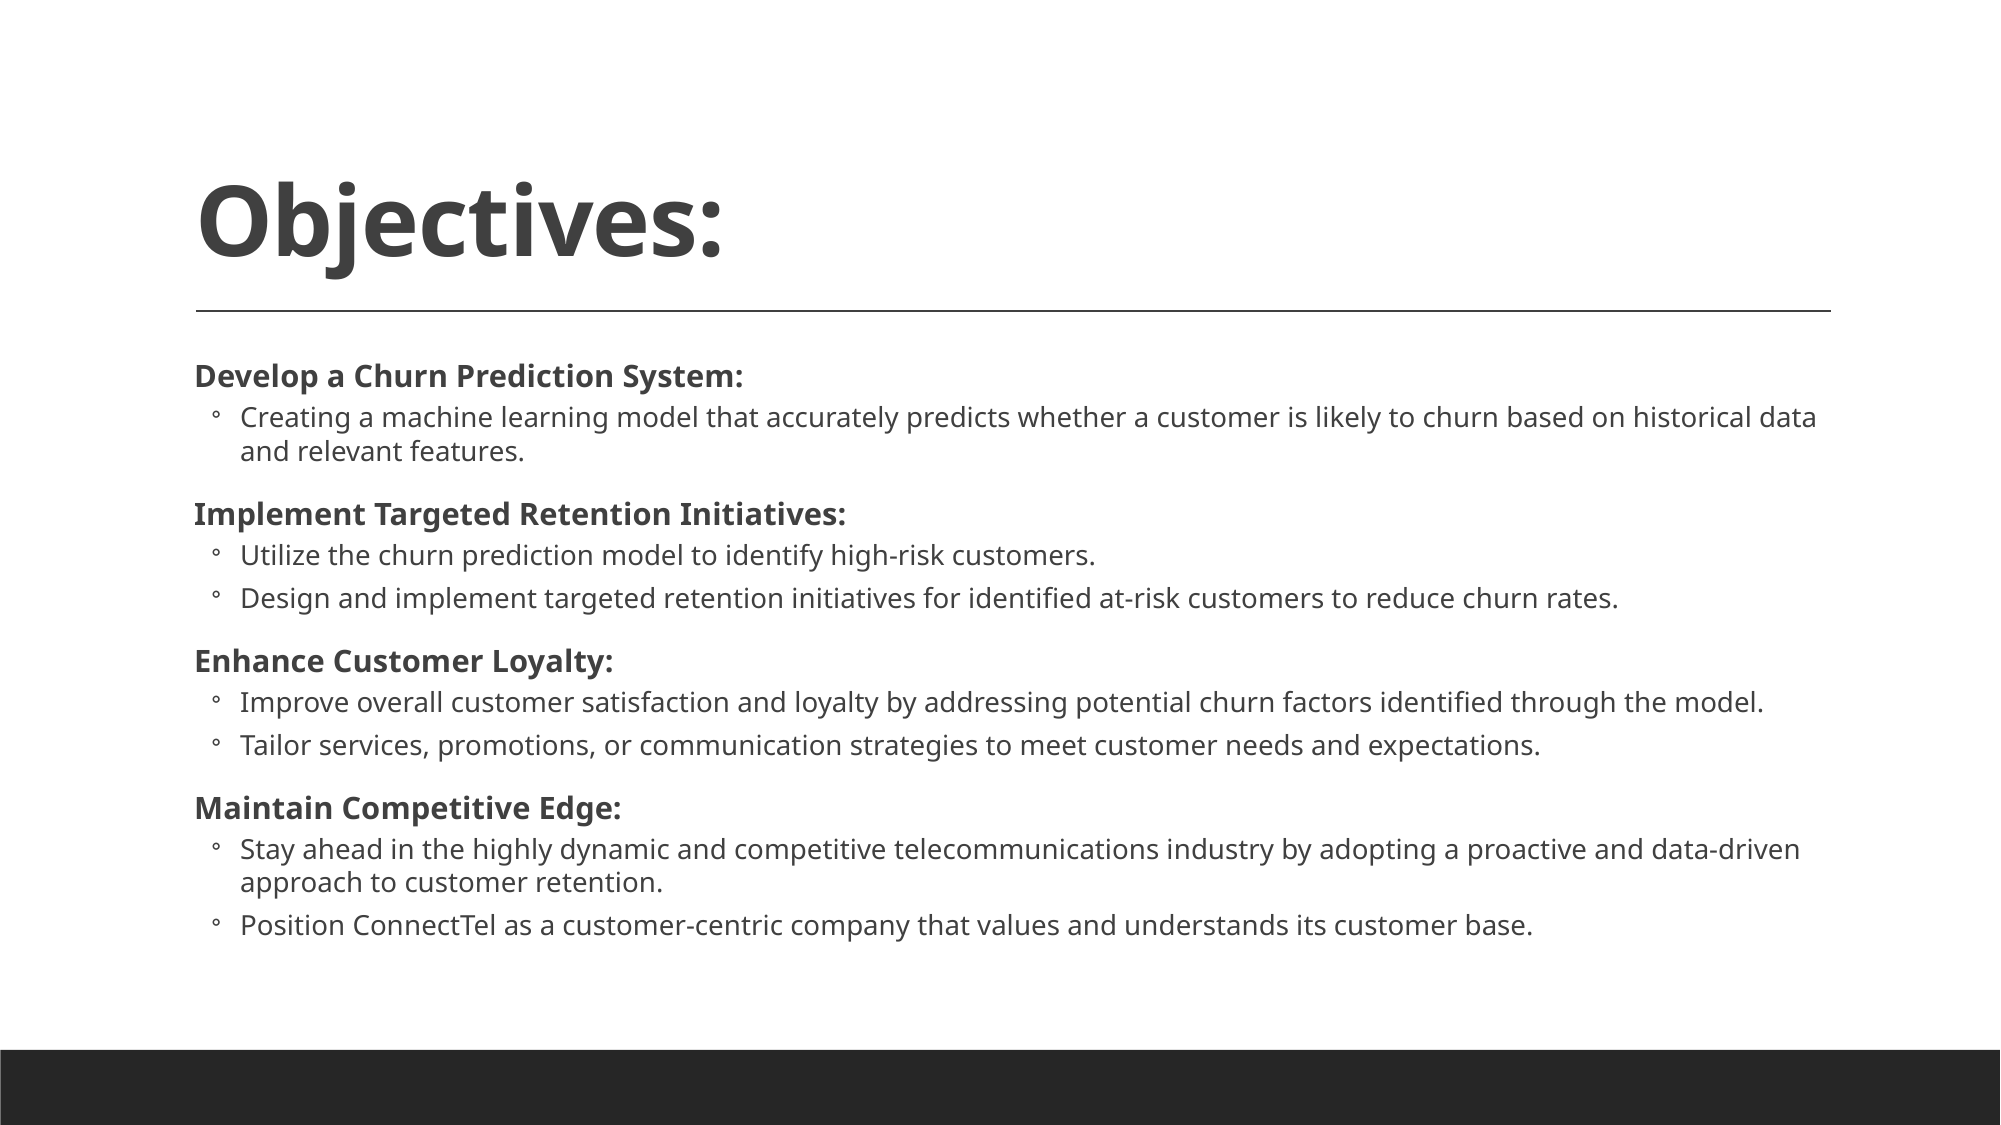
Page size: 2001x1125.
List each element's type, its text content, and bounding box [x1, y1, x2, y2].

title Objectives: [180, 47, 1830, 285]
list Develop a Churn Prediction System: Creating a machine learning model that accurately predicts whether a customer is likely to churn based on historical data and relevant features. Implement Targeted Retention Initiatives: Utilize the churn prediction model to identify high-risk customers. Design and implement targeted retention initiatives for identified at-risk customers to reduce churn rates. Enhance Customer Loyalty: Improve overall customer satisfaction and loyalty by addressing potential churn factors identified through the model. Tailor services, promotions, or communication strategies to meet customer needs and expectations. Maintain Competitive Edge: Stay ahead in the highly dynamic and competitive telecommunications industry by adopting a proactive and data-driven approach to customer retention. Position ConnectTel as a customer-centric company that values and understands its customer base. [180, 345, 1830, 963]
